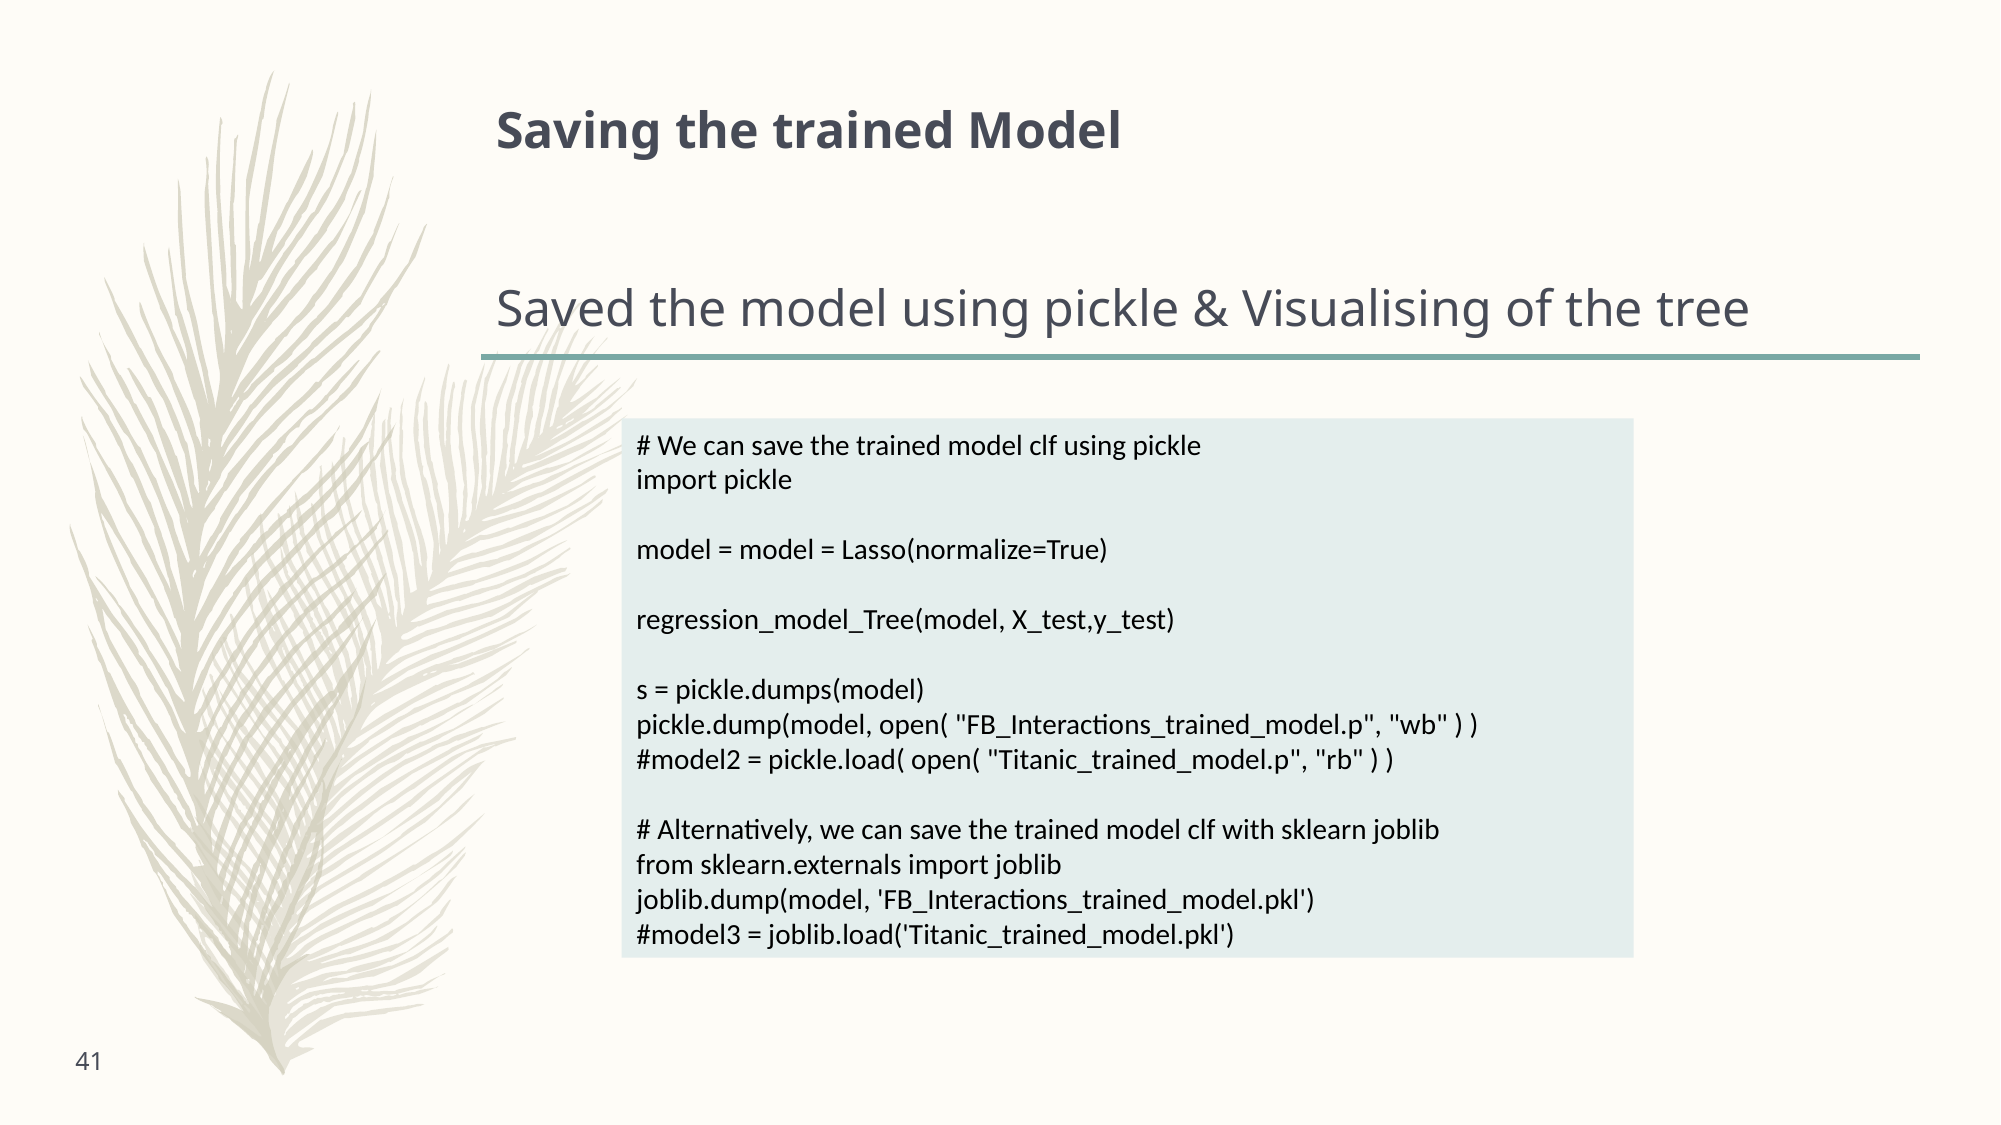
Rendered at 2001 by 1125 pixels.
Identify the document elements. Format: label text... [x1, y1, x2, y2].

footer 41 [25, 1032, 154, 1093]
text_box # We can save the trained model clf using pickle import pickle model = model = Lasso(normalize=True) regression_model_Tree(model, X_test,y_test) s = pickle.dumps(model) pickle.dump(model, open( "FB_Interactions_trained_model.p", "wb" ) ) #model2 = pickle.load( open( "Titanic_trained_model.p", "rb" ) ) # Alternatively, we can save the trained model clf with sklearn joblib from sklearn.externals import joblib joblib.dump(model, 'FB_Interactions_trained_model.pkl') #model3 = joblib.load('Titanic_trained_model.pkl') [621, 418, 1634, 958]
title Saving the trained Model Saved the model using pickle & Visualising of the tree [481, 93, 1920, 350]
